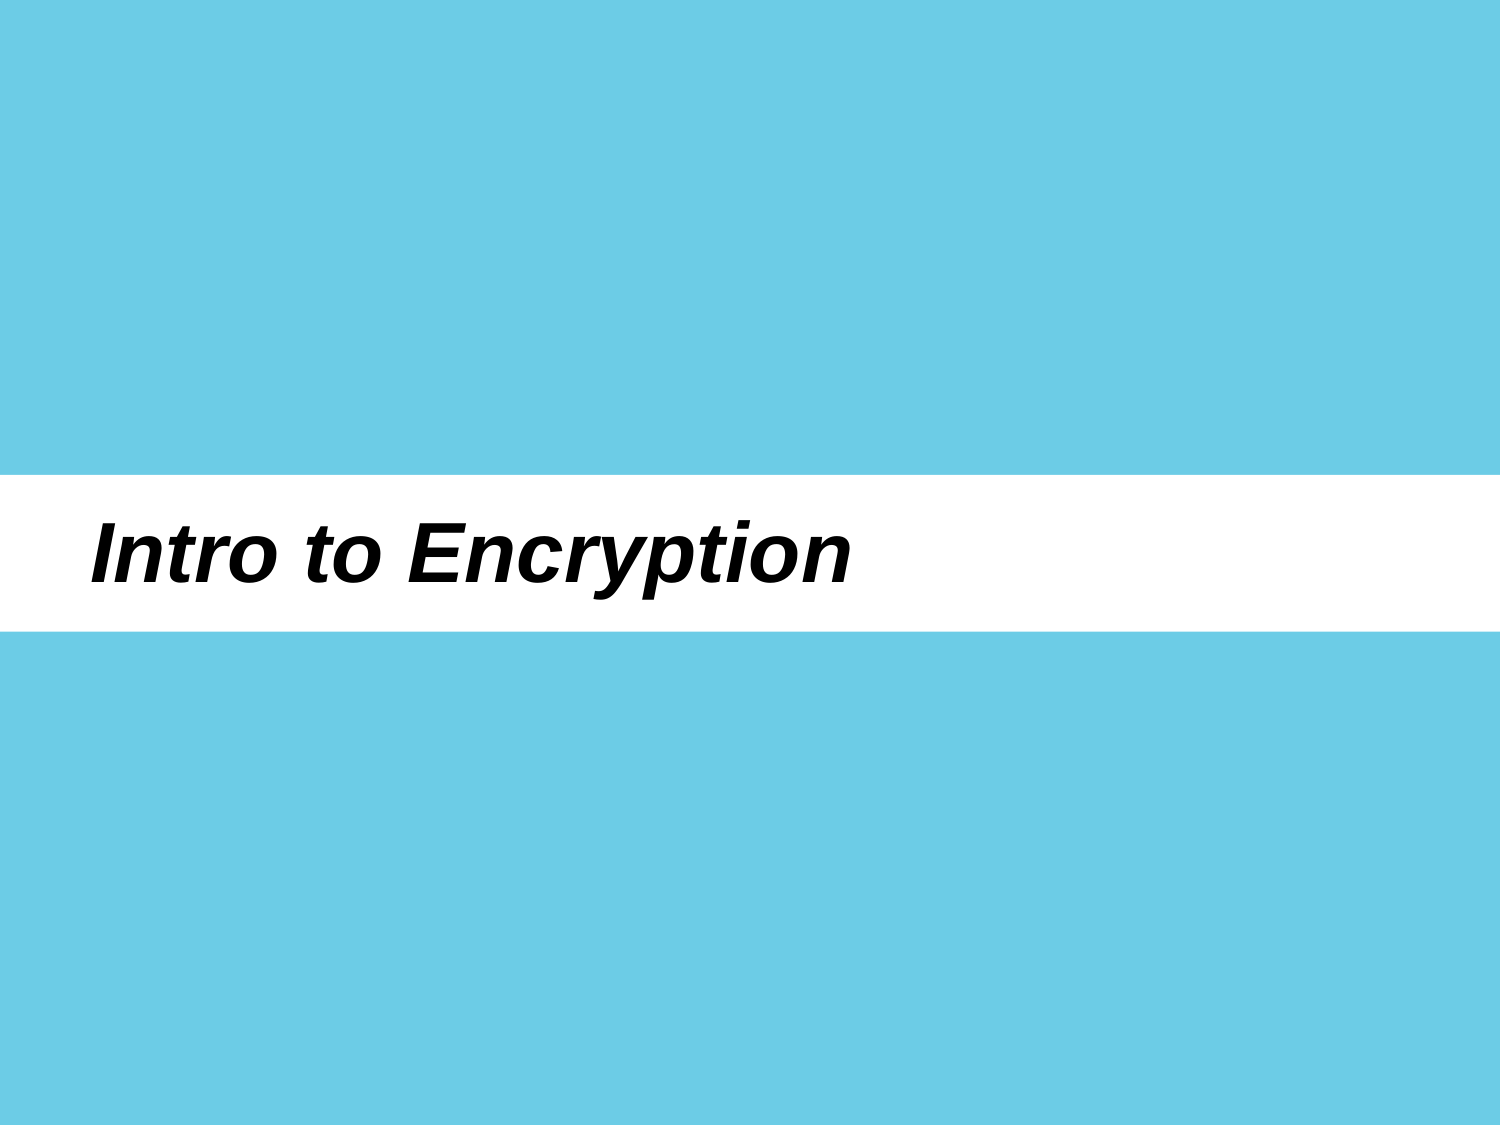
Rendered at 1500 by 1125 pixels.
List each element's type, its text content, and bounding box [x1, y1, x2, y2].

title Intro to Encryption [71, 493, 1126, 617]
